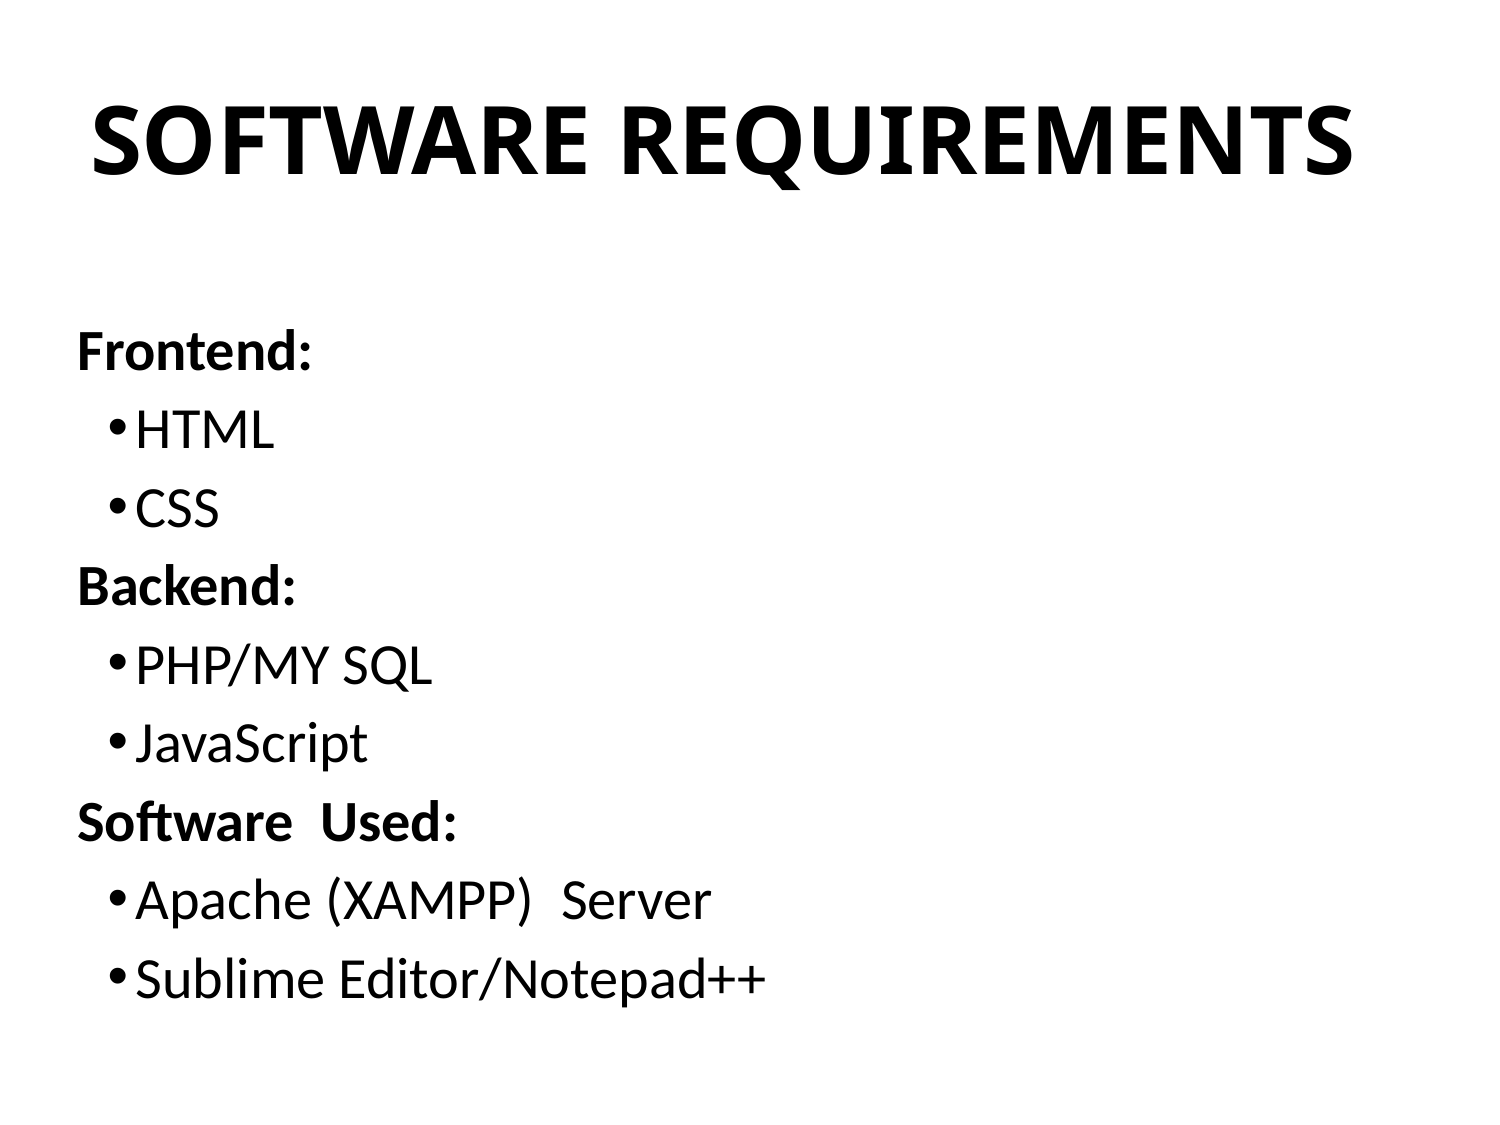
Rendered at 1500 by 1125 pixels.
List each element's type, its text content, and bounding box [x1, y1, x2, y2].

title SOFTWARE REQUIREMENTS [75, 50, 1425, 238]
list Frontend: HTML CSS Backend: PHP/MY SQL JavaScript Software Used: Apache (XAMPP) Server Sublime Editor/Notepad++ [62, 312, 1413, 1033]
